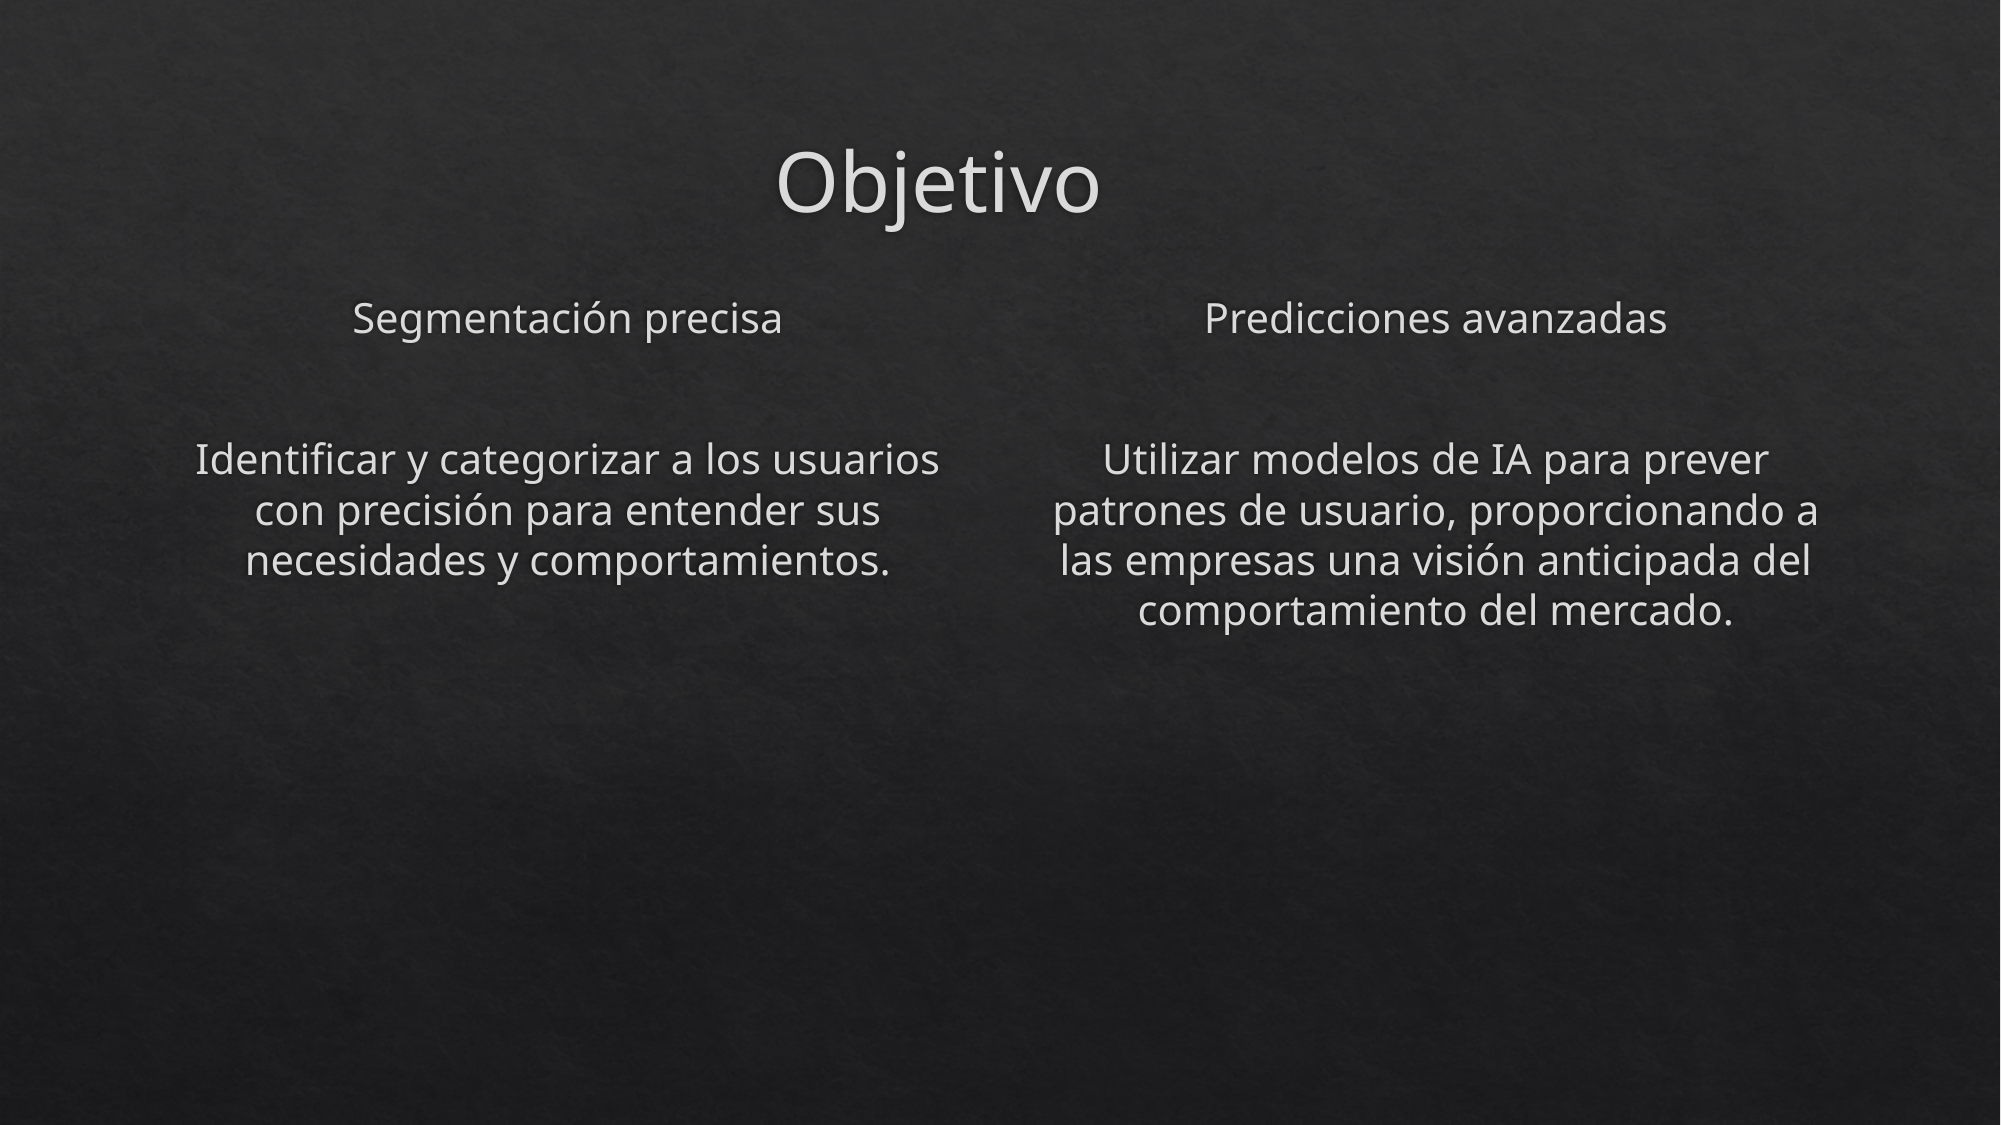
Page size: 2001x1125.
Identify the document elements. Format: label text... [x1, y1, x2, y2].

list Segmentación precisa Identificar y categorizar a los usuarios con precisión para entender sus necesidades y comportamientos. [149, 284, 980, 950]
title Objetivo [149, 99, 1849, 260]
list Predicciones avanzadas Utilizar modelos de IA para prever patrones de usuario, proporcionando a las empresas una visión anticipada del comportamiento del mercado. [1017, 284, 1849, 950]
